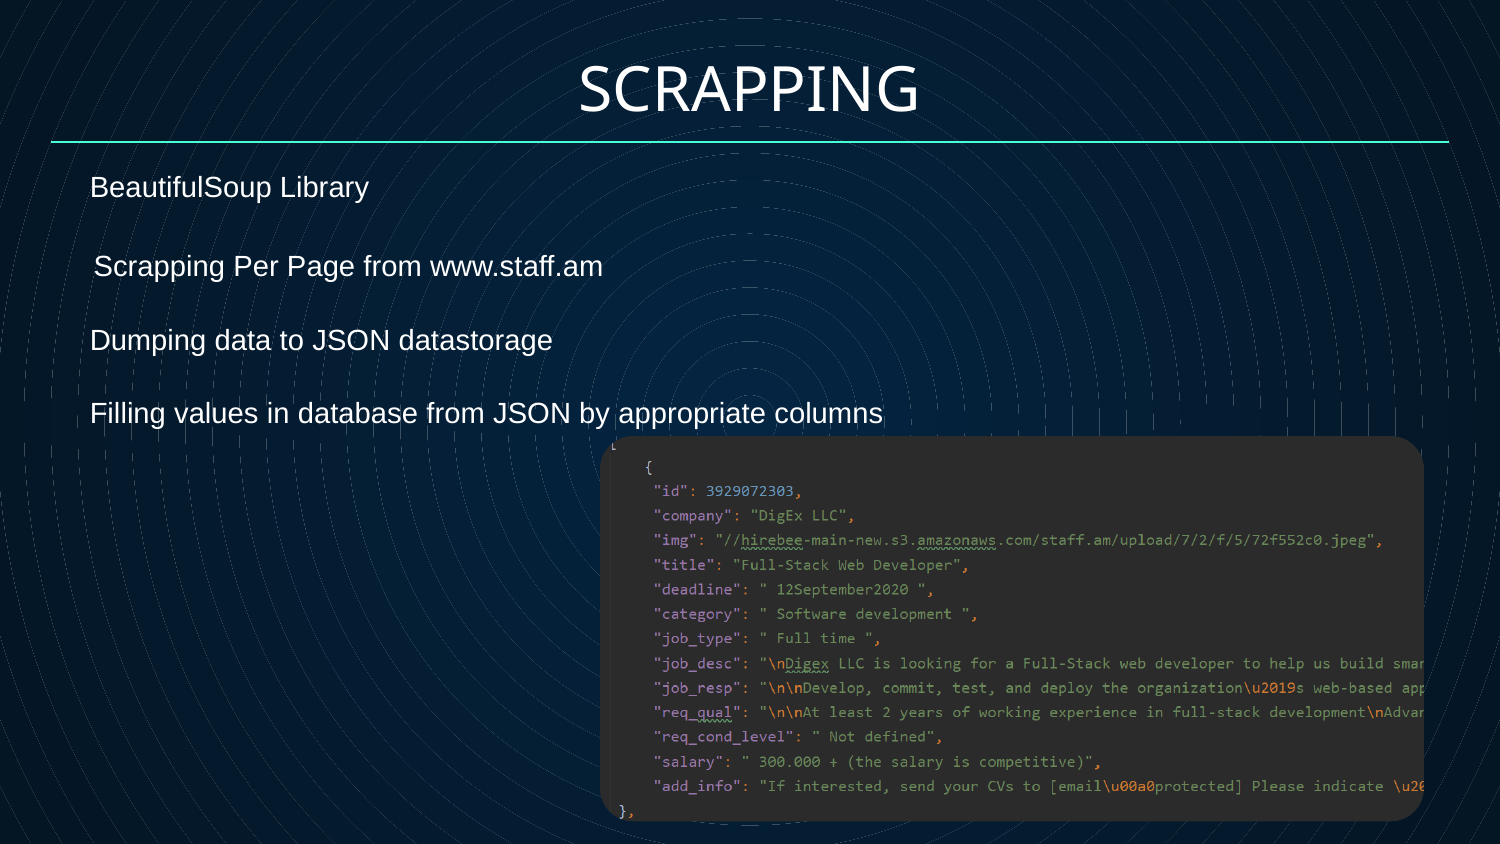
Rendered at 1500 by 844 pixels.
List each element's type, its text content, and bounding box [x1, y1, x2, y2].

text_box Scrapping Per Page from www.staff.am [78, 239, 750, 290]
title SCRAPPING [51, 39, 1449, 139]
text_box Filling values in database from JSON by appropriate columns [74, 387, 963, 437]
text_box Dumping data to JSON datastorage [75, 313, 632, 364]
text_box BeautifulSoup Library [74, 161, 525, 212]
picture [599, 435, 1425, 822]
